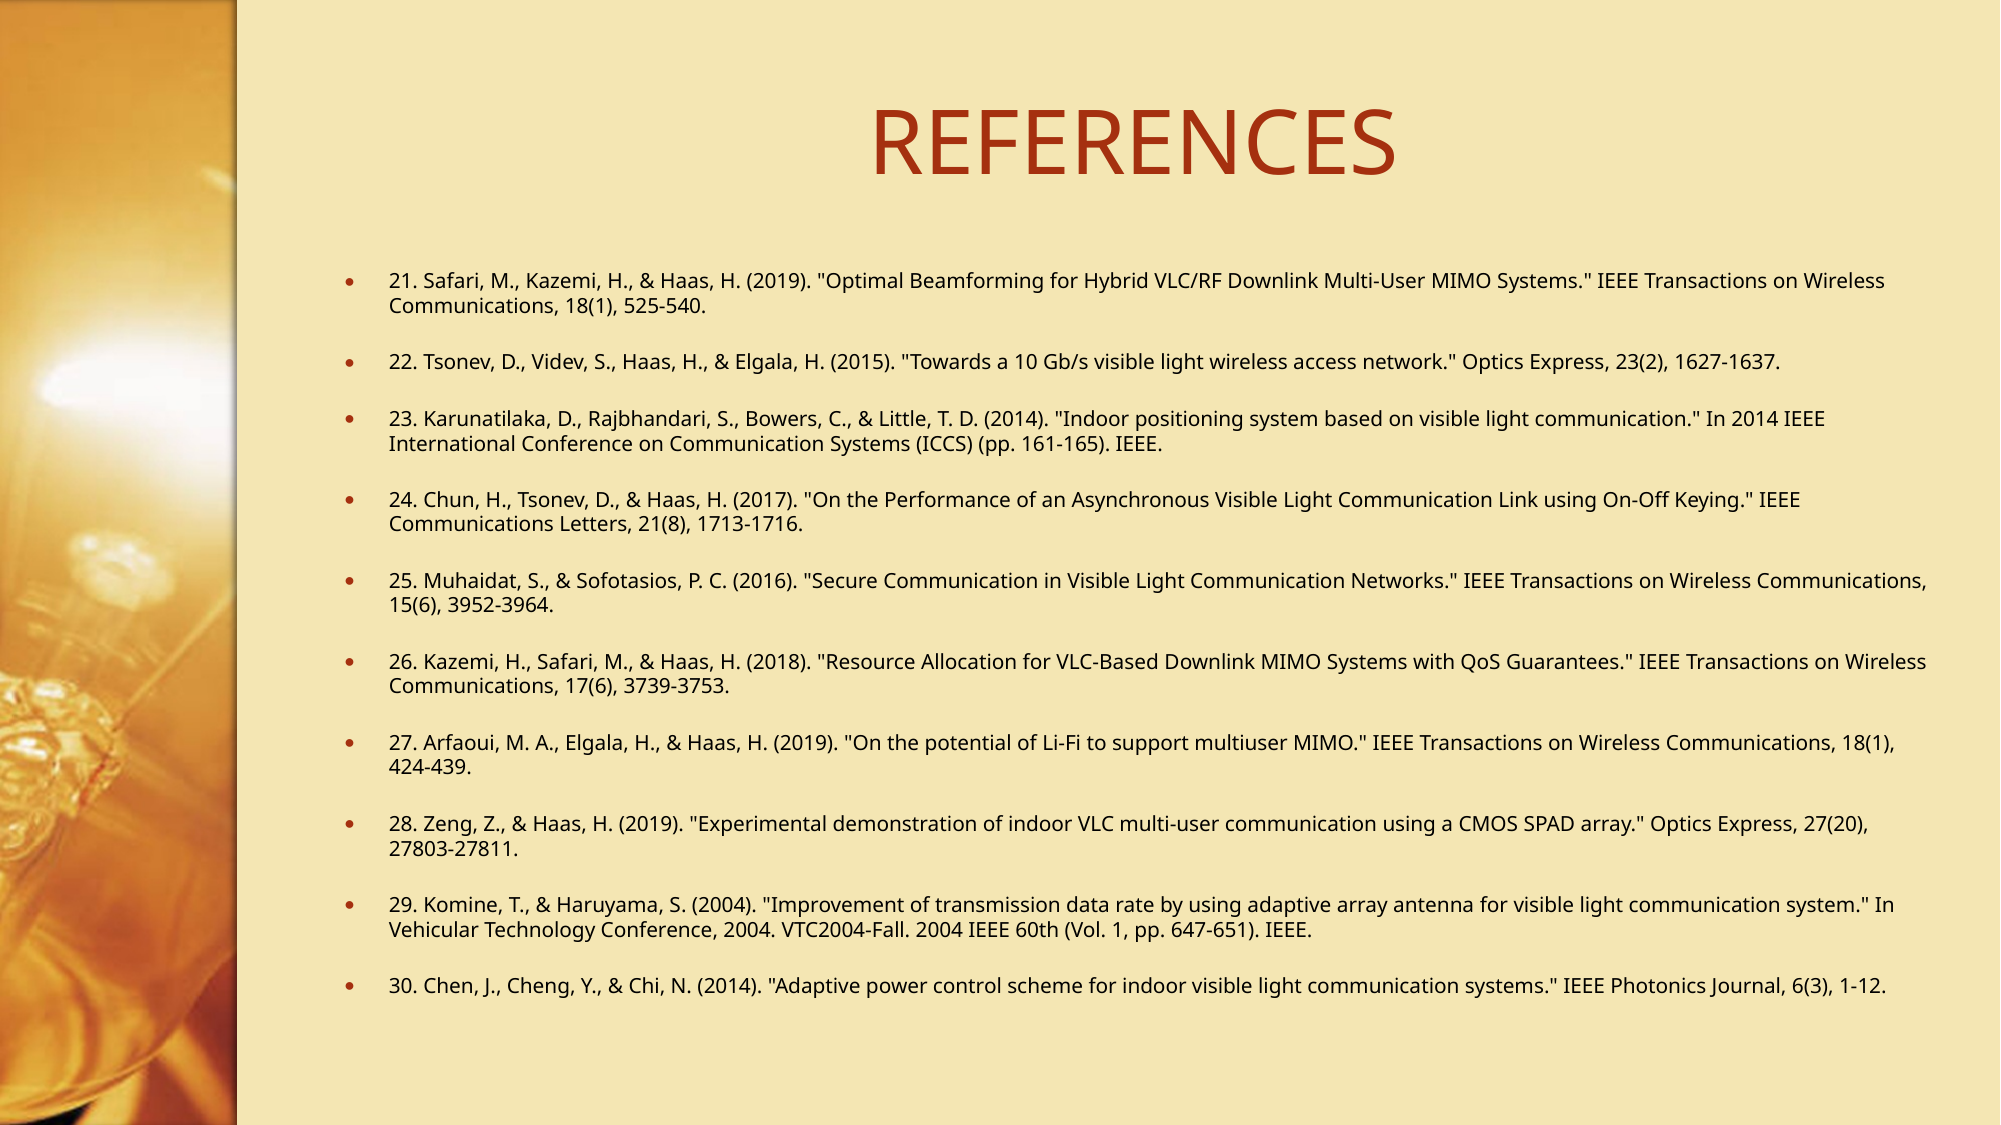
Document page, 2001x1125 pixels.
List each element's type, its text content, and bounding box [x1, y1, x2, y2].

title REFERENCES [313, 45, 1954, 233]
list 21. Safari, M., Kazemi, H., & Haas, H. (2019). "Optimal Beamforming for Hybrid VLC/RF Downlink Multi-User MIMO Systems." IEEE Transactions on Wireless Communications, 18(1), 525-540. 22. Tsonev, D., Videv, S., Haas, H., & Elgala, H. (2015). "Towards a 10 Gb/s visible light wireless access network." Optics Express, 23(2), 1627-1637. 23. Karunatilaka, D., Rajbhandari, S., Bowers, C., & Little, T. D. (2014). "Indoor positioning system based on visible light communication." In 2014 IEEE International Conference on Communication Systems (ICCS) (pp. 161-165). IEEE. 24. Chun, H., Tsonev, D., & Haas, H. (2017). "On the Performance of an Asynchronous Visible Light Communication Link using On-Off Keying." IEEE Communications Letters, 21(8), 1713-1716. 25. Muhaidat, S., & Sofotasios, P. C. (2016). "Secure Communication in Visible Light Communication Networks." IEEE Transactions on Wireless Communications, 15(6), 3952-3964. 26. Kazemi, H., Safari, M., & Haas, H. (2018). "Resource Allocation for VLC-Based Downlink MIMO Systems with QoS Guarantees." IEEE Transactions on Wireless Communications, 17(6), 3739-3753. 27. Arfaoui, M. A., Elgala, H., & Haas, H. (2019). "On the potential of Li-Fi to support multiuser MIMO." IEEE Transactions on Wireless Communications, 18(1), 424-439. 28. Zeng, Z., & Haas, H. (2019). "Experimental demonstration of indoor VLC multi-user communication using a CMOS SPAD array." Optics Express, 27(20), 27803-27811. 29. Komine, T., & Haruyama, S. (2004). "Improvement of transmission data rate by using adaptive array antenna for visible light communication system." In Vehicular Technology Conference, 2004. VTC2004-Fall. 2004 IEEE 60th (Vol. 1, pp. 647-651). IEEE. 30. Chen, J., Cheng, Y., & Chi, N. (2014). "Adaptive power control scheme for indoor visible light communication systems." IEEE Photonics Journal, 6(3), 1-12. [313, 237, 1954, 1025]
picture [0, 0, 237, 1125]
